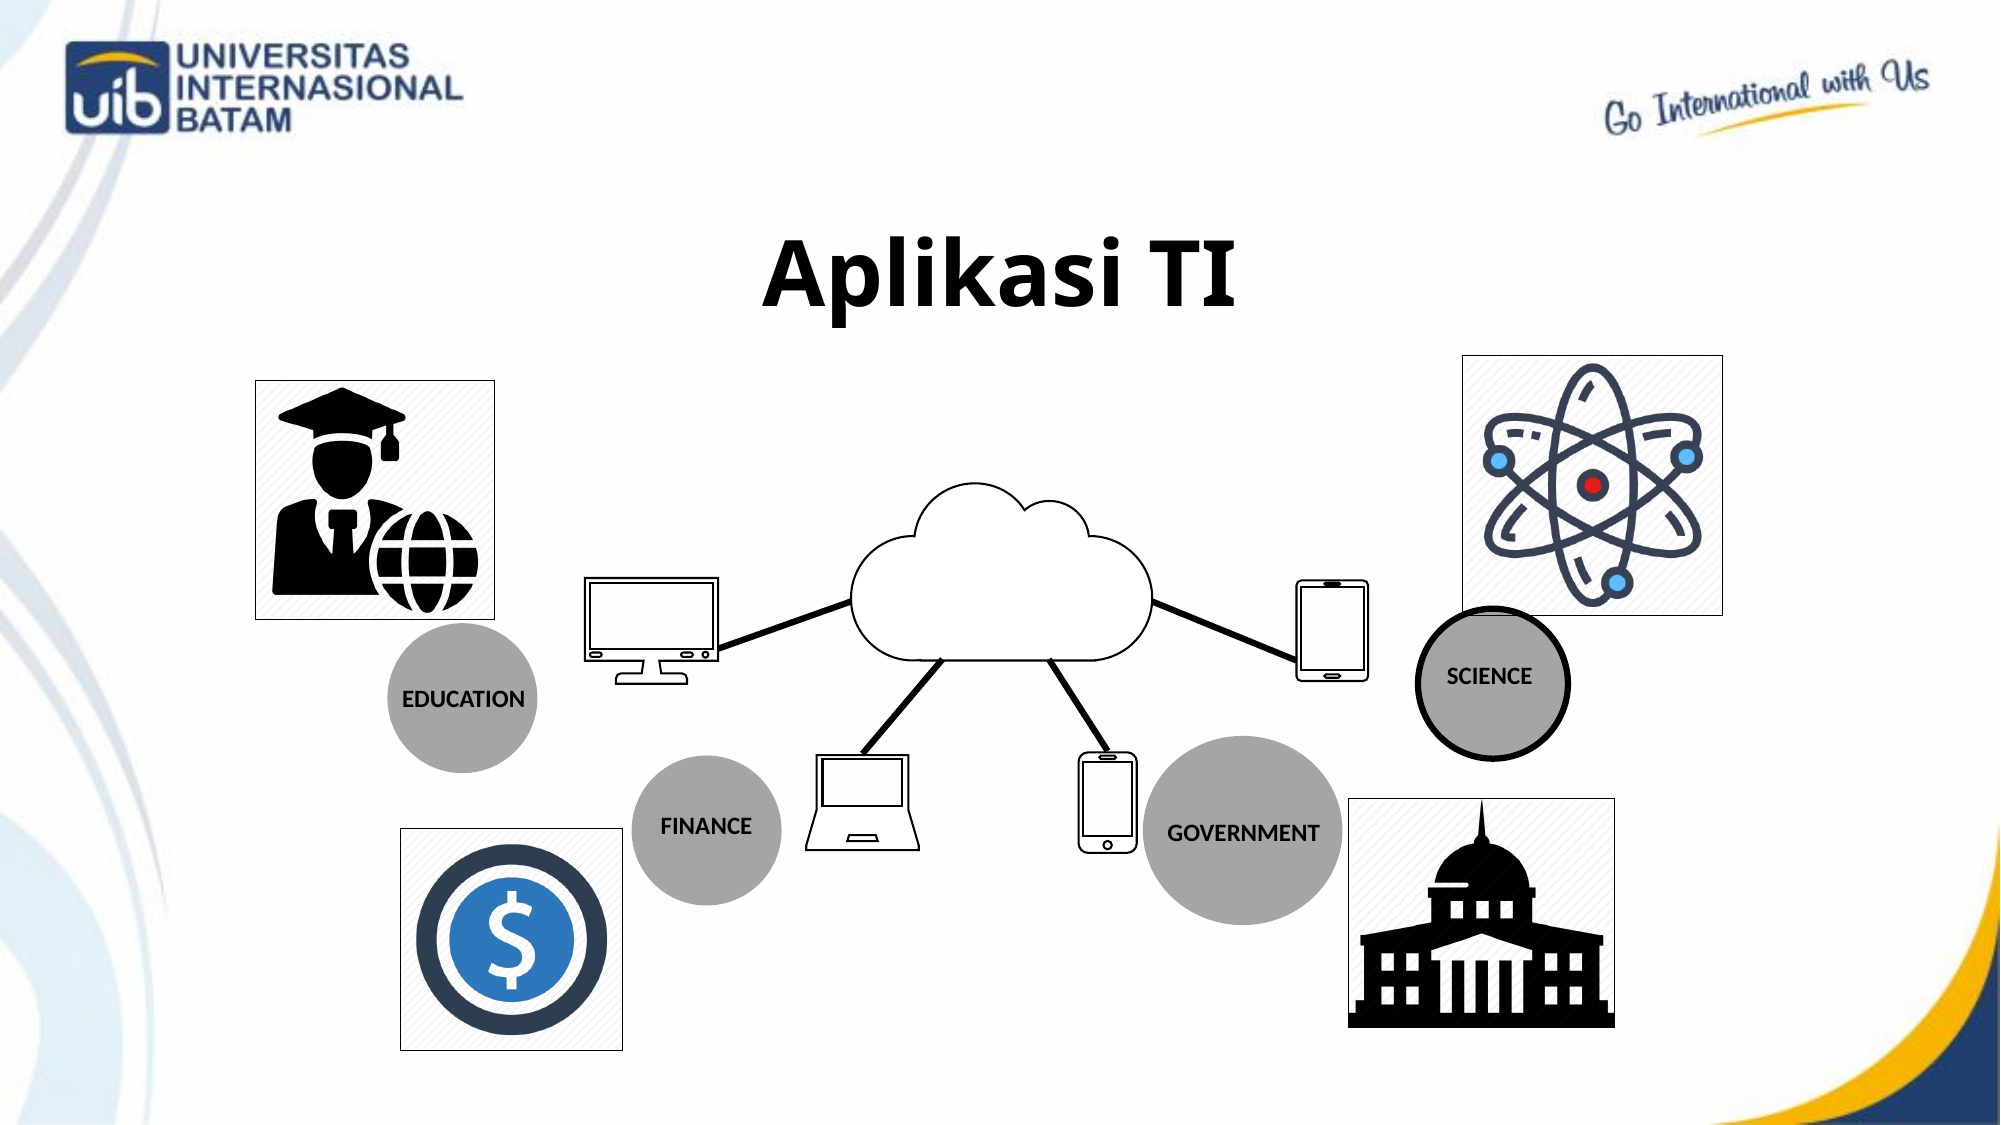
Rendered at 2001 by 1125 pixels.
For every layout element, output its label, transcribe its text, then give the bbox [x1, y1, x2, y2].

picture [0, 0, 2000, 1125]
text_box [636, 754, 777, 801]
text_box [389, 720, 536, 775]
text_box SCIENCE [1417, 652, 1563, 697]
text_box [1144, 854, 1341, 927]
text_box [1418, 654, 1570, 760]
text_box FINANCE [633, 801, 780, 847]
title Aplikasi TI [137, 168, 1863, 386]
text_box [1295, 579, 1370, 683]
text_box [1077, 751, 1138, 854]
text_box GOVERNMENT [1120, 808, 1348, 854]
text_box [718, 601, 851, 649]
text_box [862, 659, 943, 754]
text_box [583, 576, 720, 685]
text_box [1048, 659, 1108, 751]
text_box [390, 622, 535, 674]
text_box EDUCATION [366, 674, 562, 720]
text_box [1144, 734, 1341, 808]
text_box [1423, 614, 1563, 652]
text_box [805, 754, 920, 852]
text_box [630, 810, 783, 907]
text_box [1152, 601, 1297, 661]
text_box [849, 482, 1154, 662]
